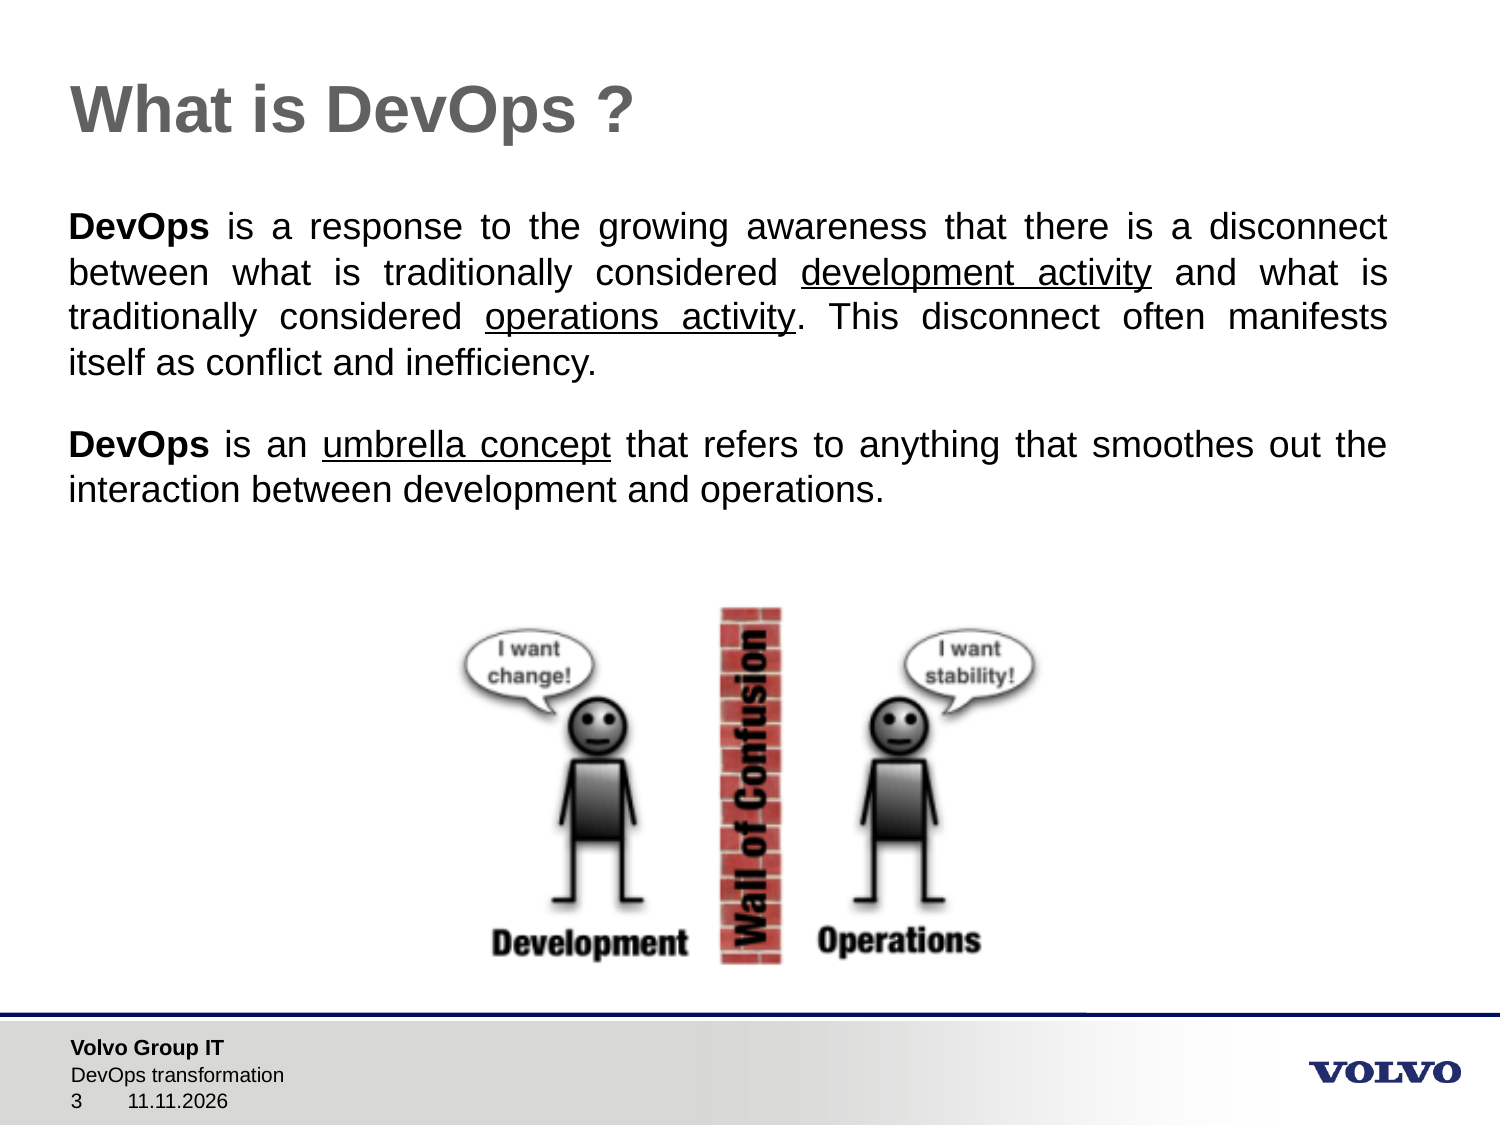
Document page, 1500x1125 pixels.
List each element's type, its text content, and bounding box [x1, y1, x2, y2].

picture [1309, 1061, 1461, 1083]
list DevOps is a response to the growing awareness that there is a disconnect between what is traditionally considered development activity and what is traditionally considered operations activity. This disconnect often manifests itself as conflict and inefficiency. DevOps is an umbrella concept that refers to anything that smoothes out the interaction between development and operations. [53, 195, 1404, 984]
footer DevOps transformation [55, 1054, 1184, 1090]
title What is DevOps ? [55, 58, 1406, 246]
slide_number 3 [55, 1085, 139, 1121]
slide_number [112, 1085, 508, 1120]
picture [437, 562, 1063, 1009]
picture [0, 1021, 1308, 1125]
